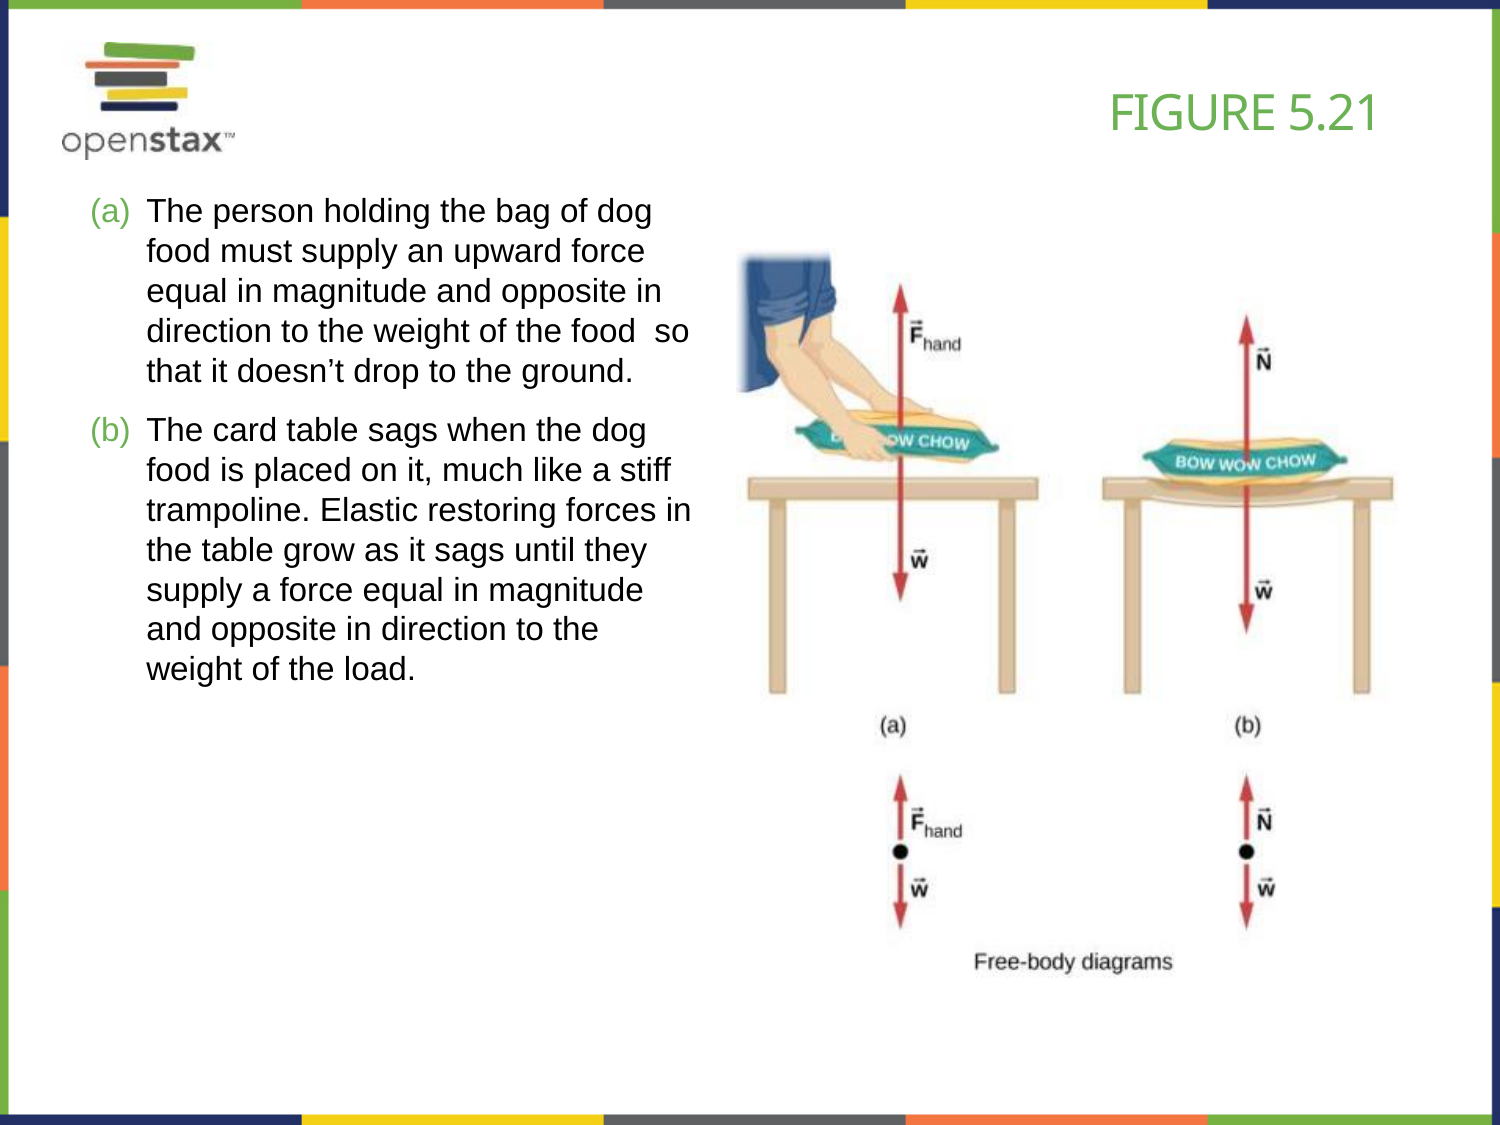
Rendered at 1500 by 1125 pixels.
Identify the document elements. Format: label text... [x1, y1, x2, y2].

title Figure 5.21 [241, 39, 1398, 148]
picture [0, 0, 1500, 1125]
